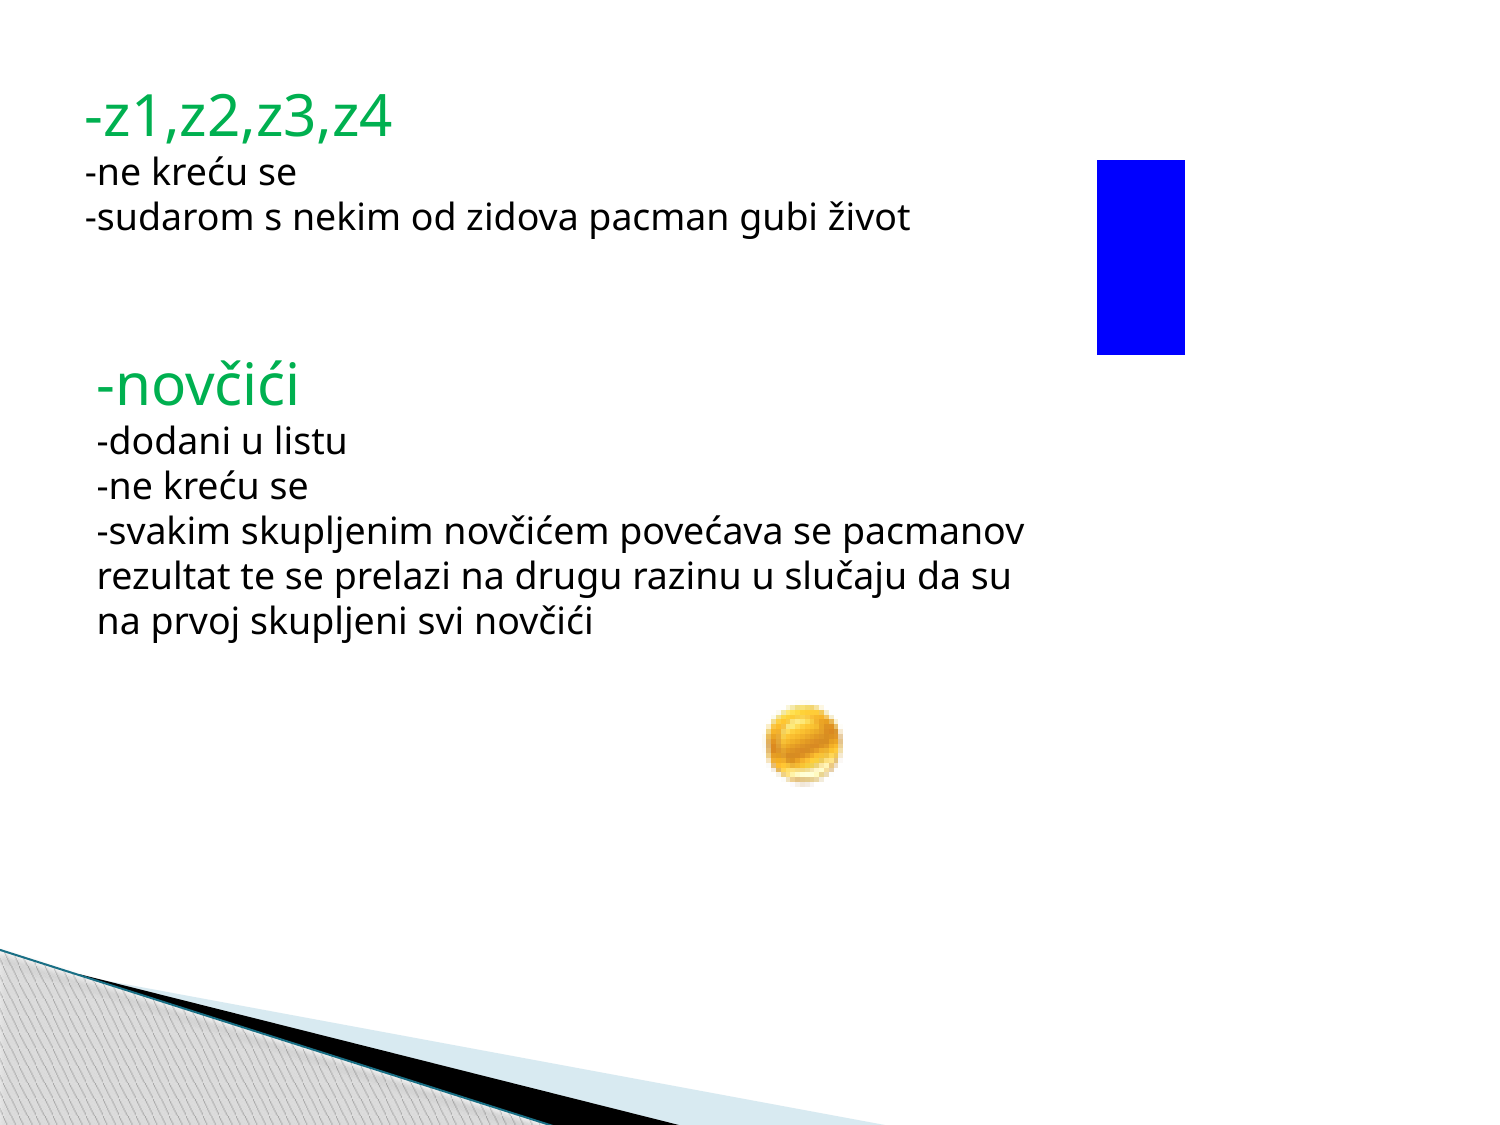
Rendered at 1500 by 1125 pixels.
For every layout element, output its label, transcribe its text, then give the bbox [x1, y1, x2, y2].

picture [738, 691, 864, 798]
text_box -z1,z2,z3,z4 -ne kreću se -sudarom s nekim od zidova pacman gubi život [70, 70, 1043, 246]
picture [1089, 152, 1194, 364]
text_box -novčići -dodani u listu -ne kreću se -svakim skupljenim novčićem povećava se pacmanov rezultat te se prelazi na drugu razinu u slučaju da su na prvoj skupljeni svi novčići [81, 339, 1055, 650]
